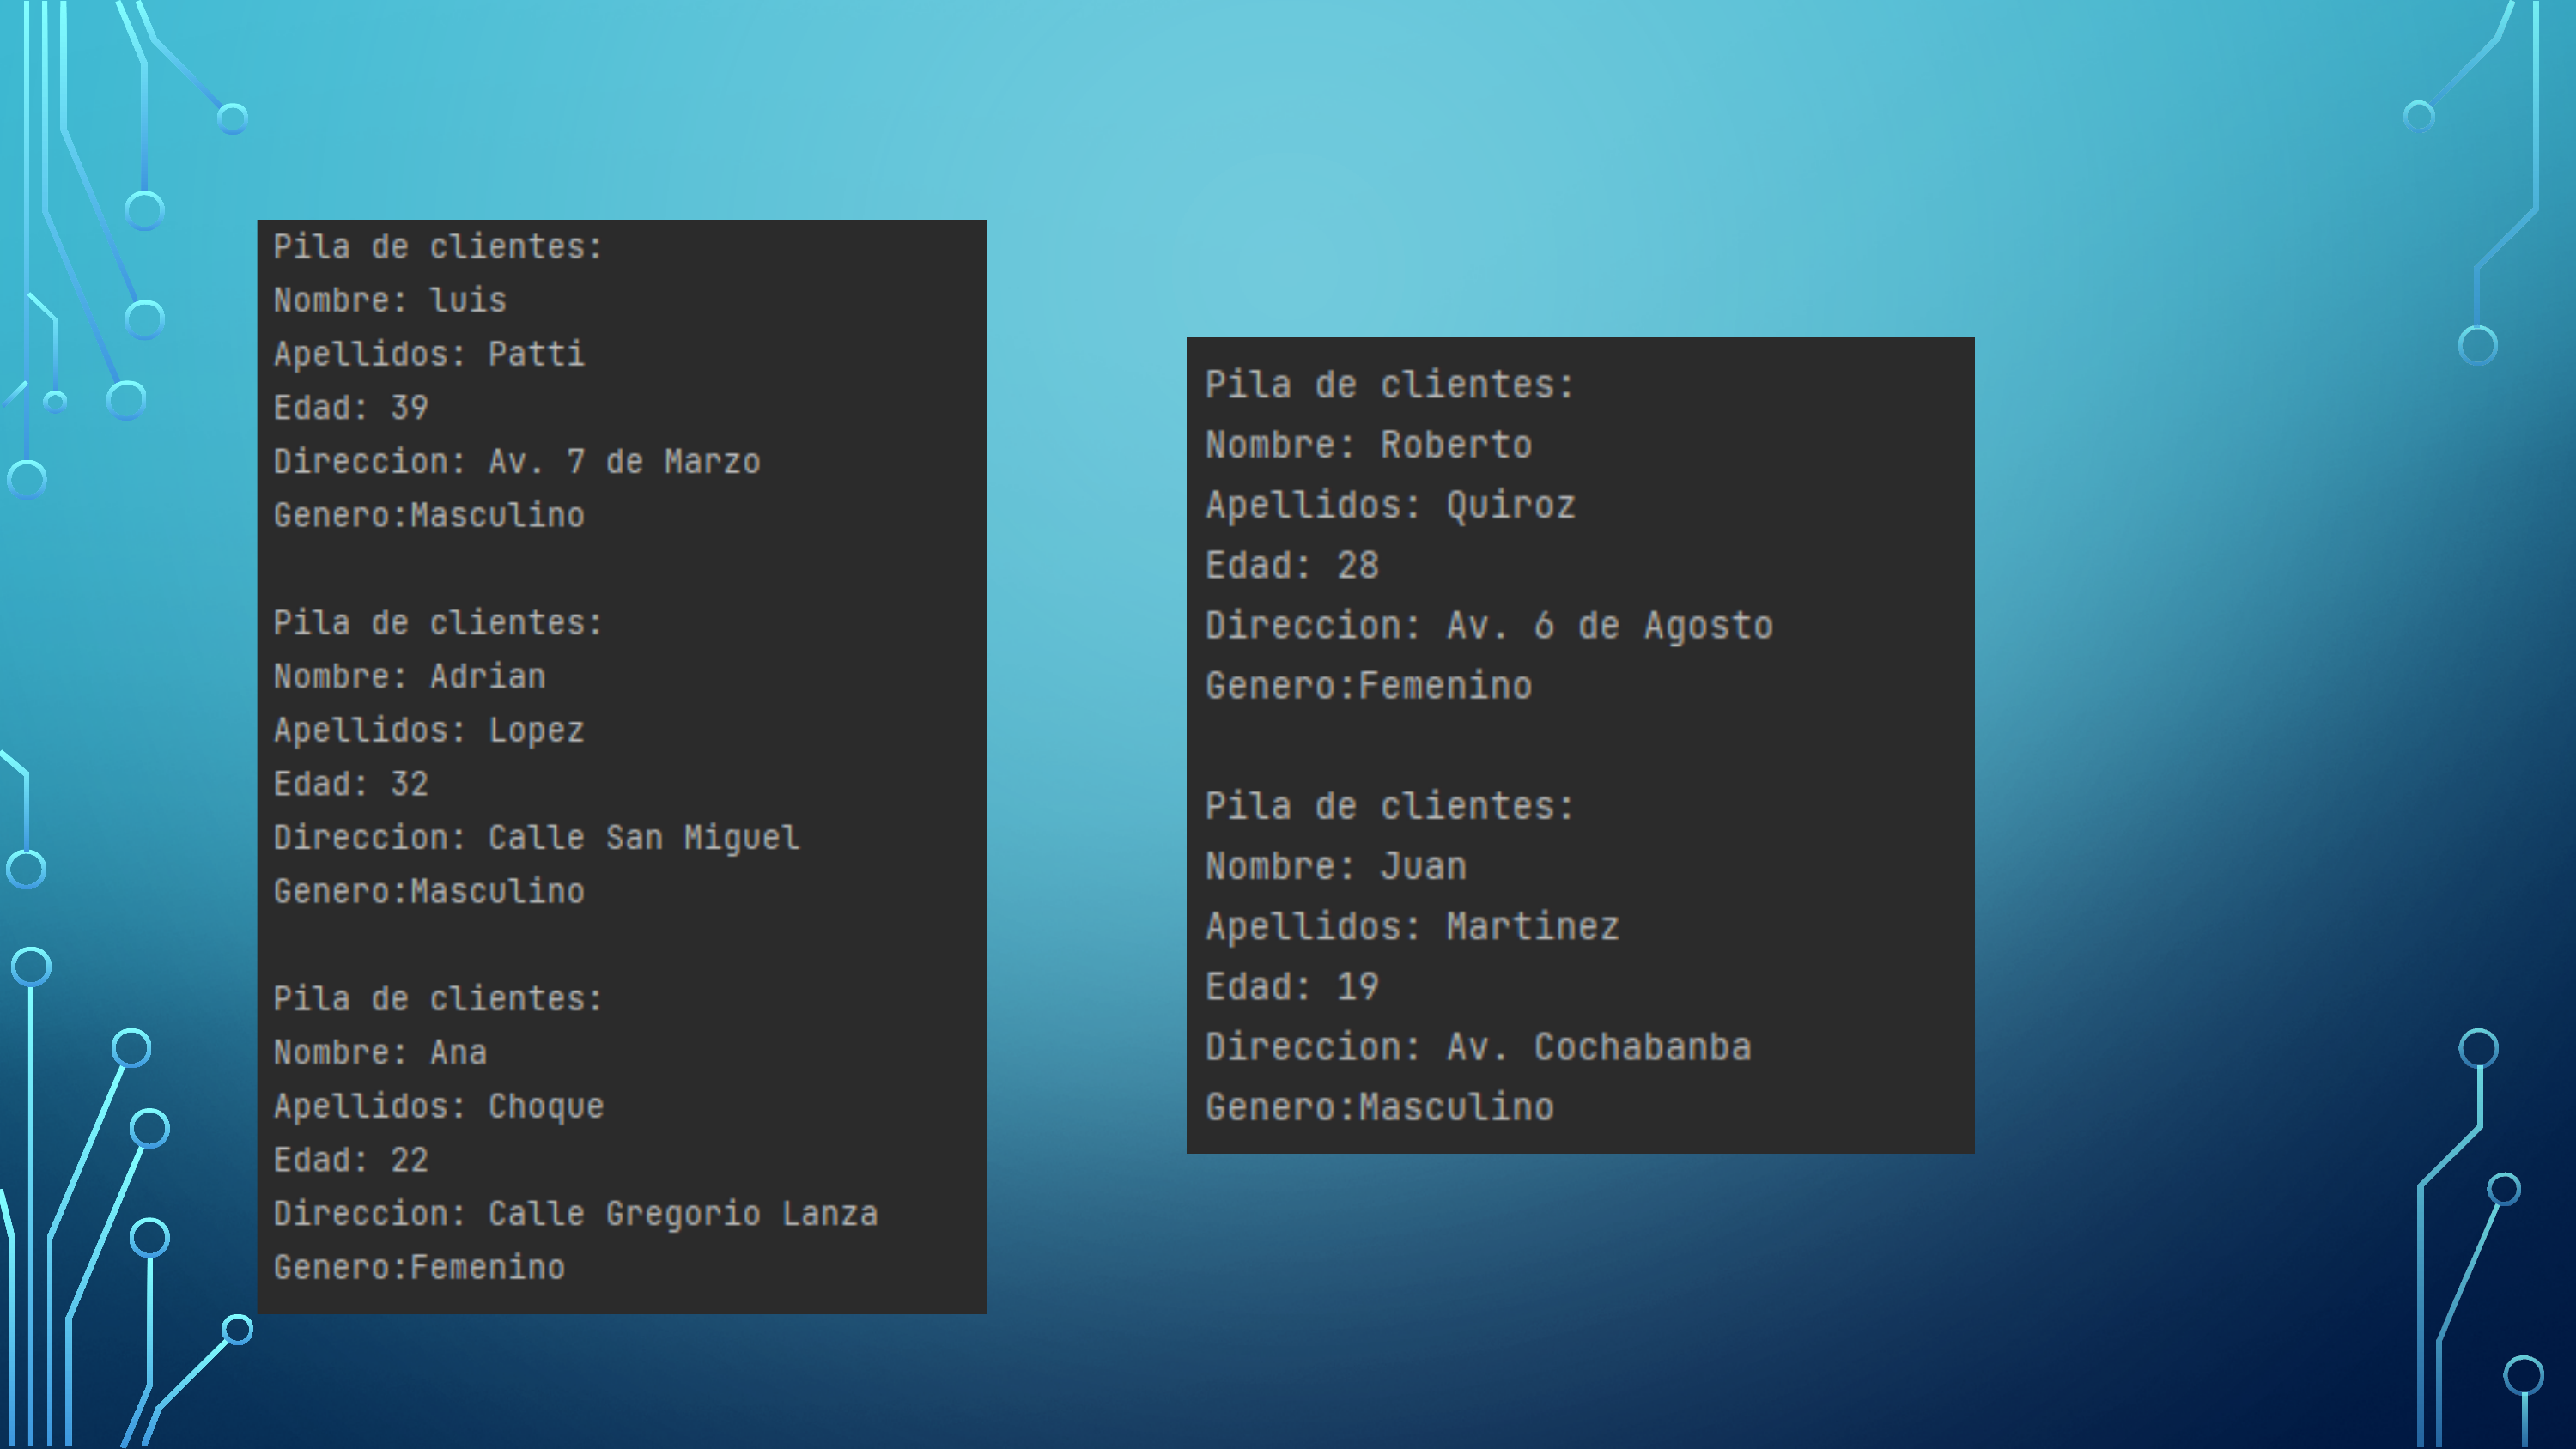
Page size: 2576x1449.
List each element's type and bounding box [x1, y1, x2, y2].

picture [257, 219, 988, 1314]
picture [1186, 337, 1976, 1155]
text_box [129, 86, 2356, 1362]
